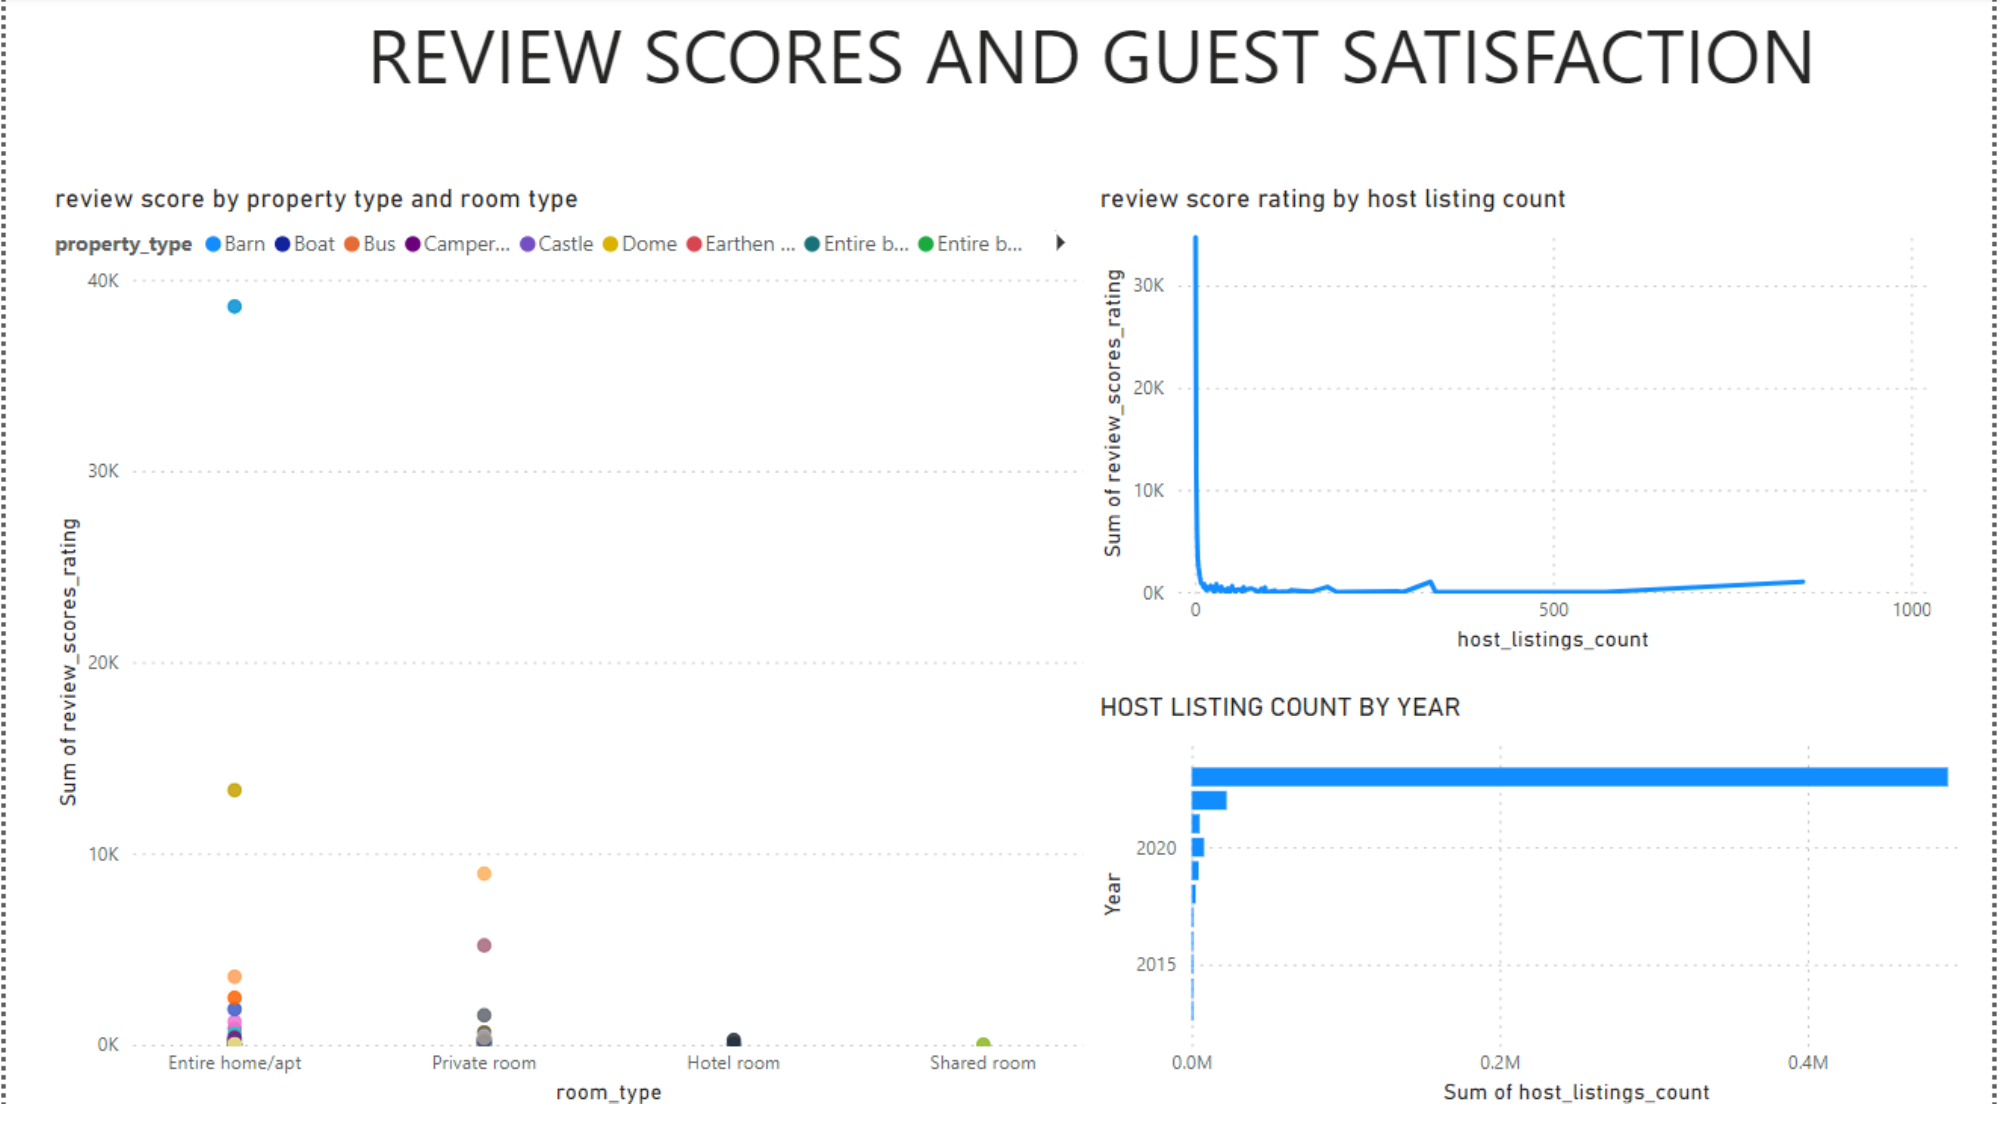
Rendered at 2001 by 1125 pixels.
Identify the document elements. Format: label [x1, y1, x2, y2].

list [0, 0, 2000, 1105]
